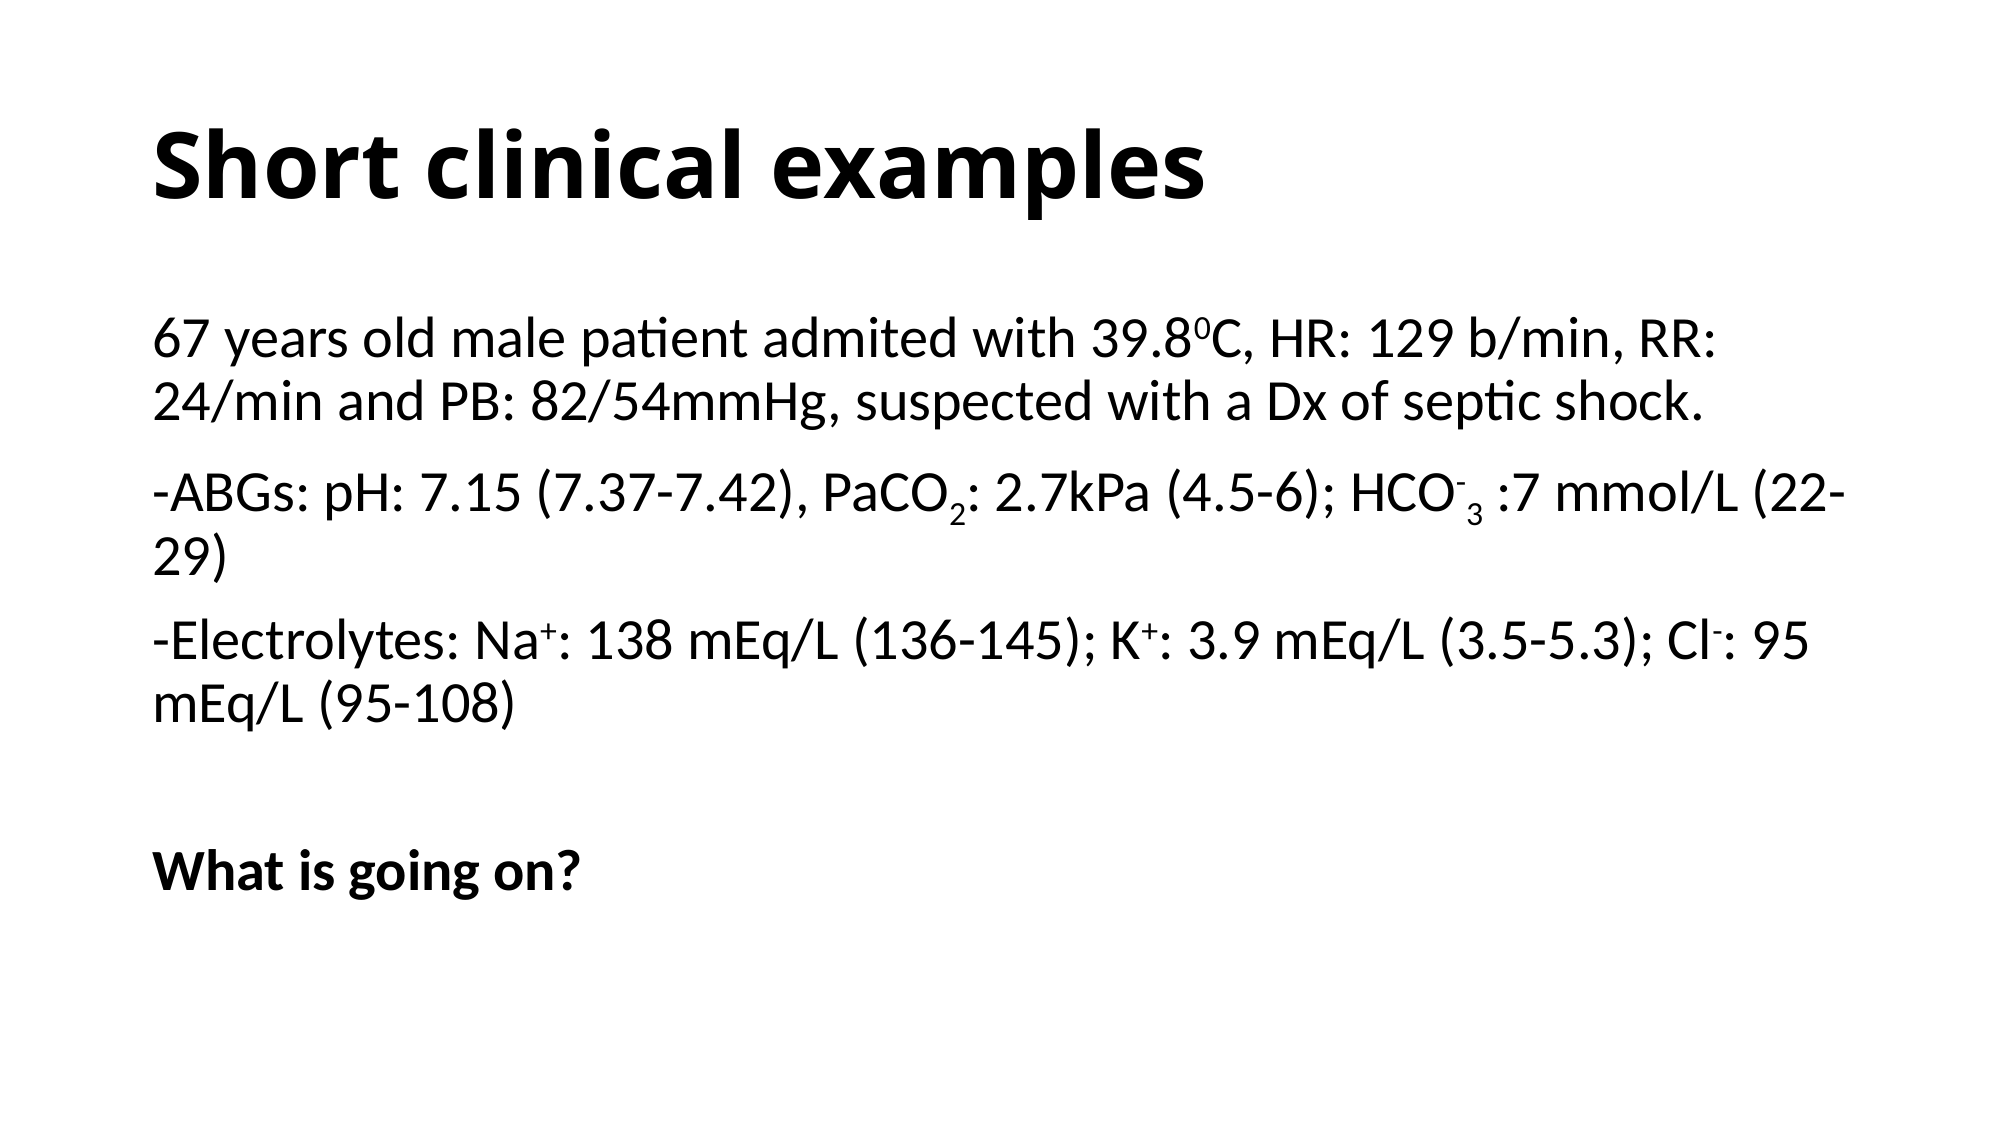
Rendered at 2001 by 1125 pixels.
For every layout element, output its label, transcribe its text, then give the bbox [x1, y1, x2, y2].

list 67 years old male patient admited with 39.80C, HR: 129 b/min, RR: 24/min and PB: 82/54mmHg, suspected with a Dx of septic shock. -ABGs: pH: 7.15 (7.37-7.42), PaCO2: 2.7kPa (4.5-6); HCO-3 :7 mmol/L (22-29) -Electrolytes: Na+: 138 mEq/L (136-145); K+: 3.9 mEq/L (3.5-5.3); Cl-: 95 mEq/L (95-108) What is going on? [137, 299, 1863, 1014]
title Short clinical examples [137, 59, 1863, 278]
